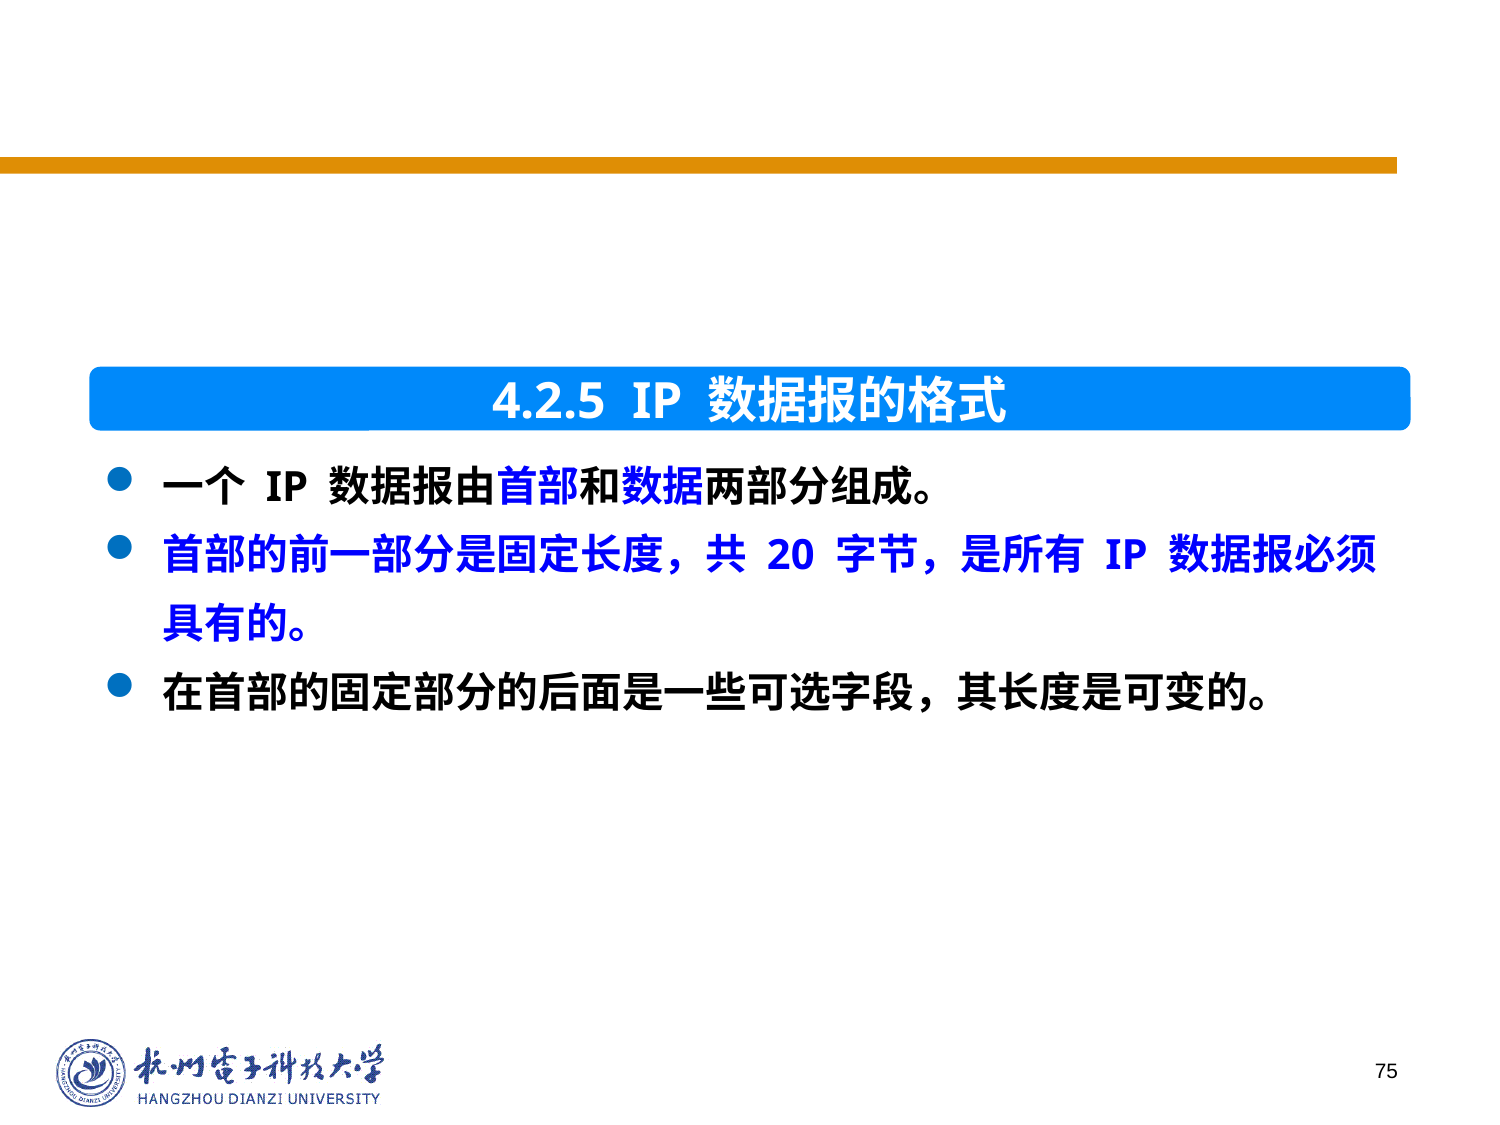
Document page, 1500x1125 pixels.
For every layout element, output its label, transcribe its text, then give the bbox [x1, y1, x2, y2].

picture [55, 1025, 407, 1125]
text_box [1023, 366, 1411, 431]
text_box 一个 IP 数据报由首部和数据两部分组成。 首部的前一部分是固定长度，共 20 字节，是所有 IP 数据报必须具有的。 在首部的固定部分的后面是一些可选字段，其长度是可变的。 [89, 433, 1411, 723]
text_box [89, 366, 477, 431]
text_box 4.2.5 IP 数据报的格式 [477, 361, 1023, 433]
